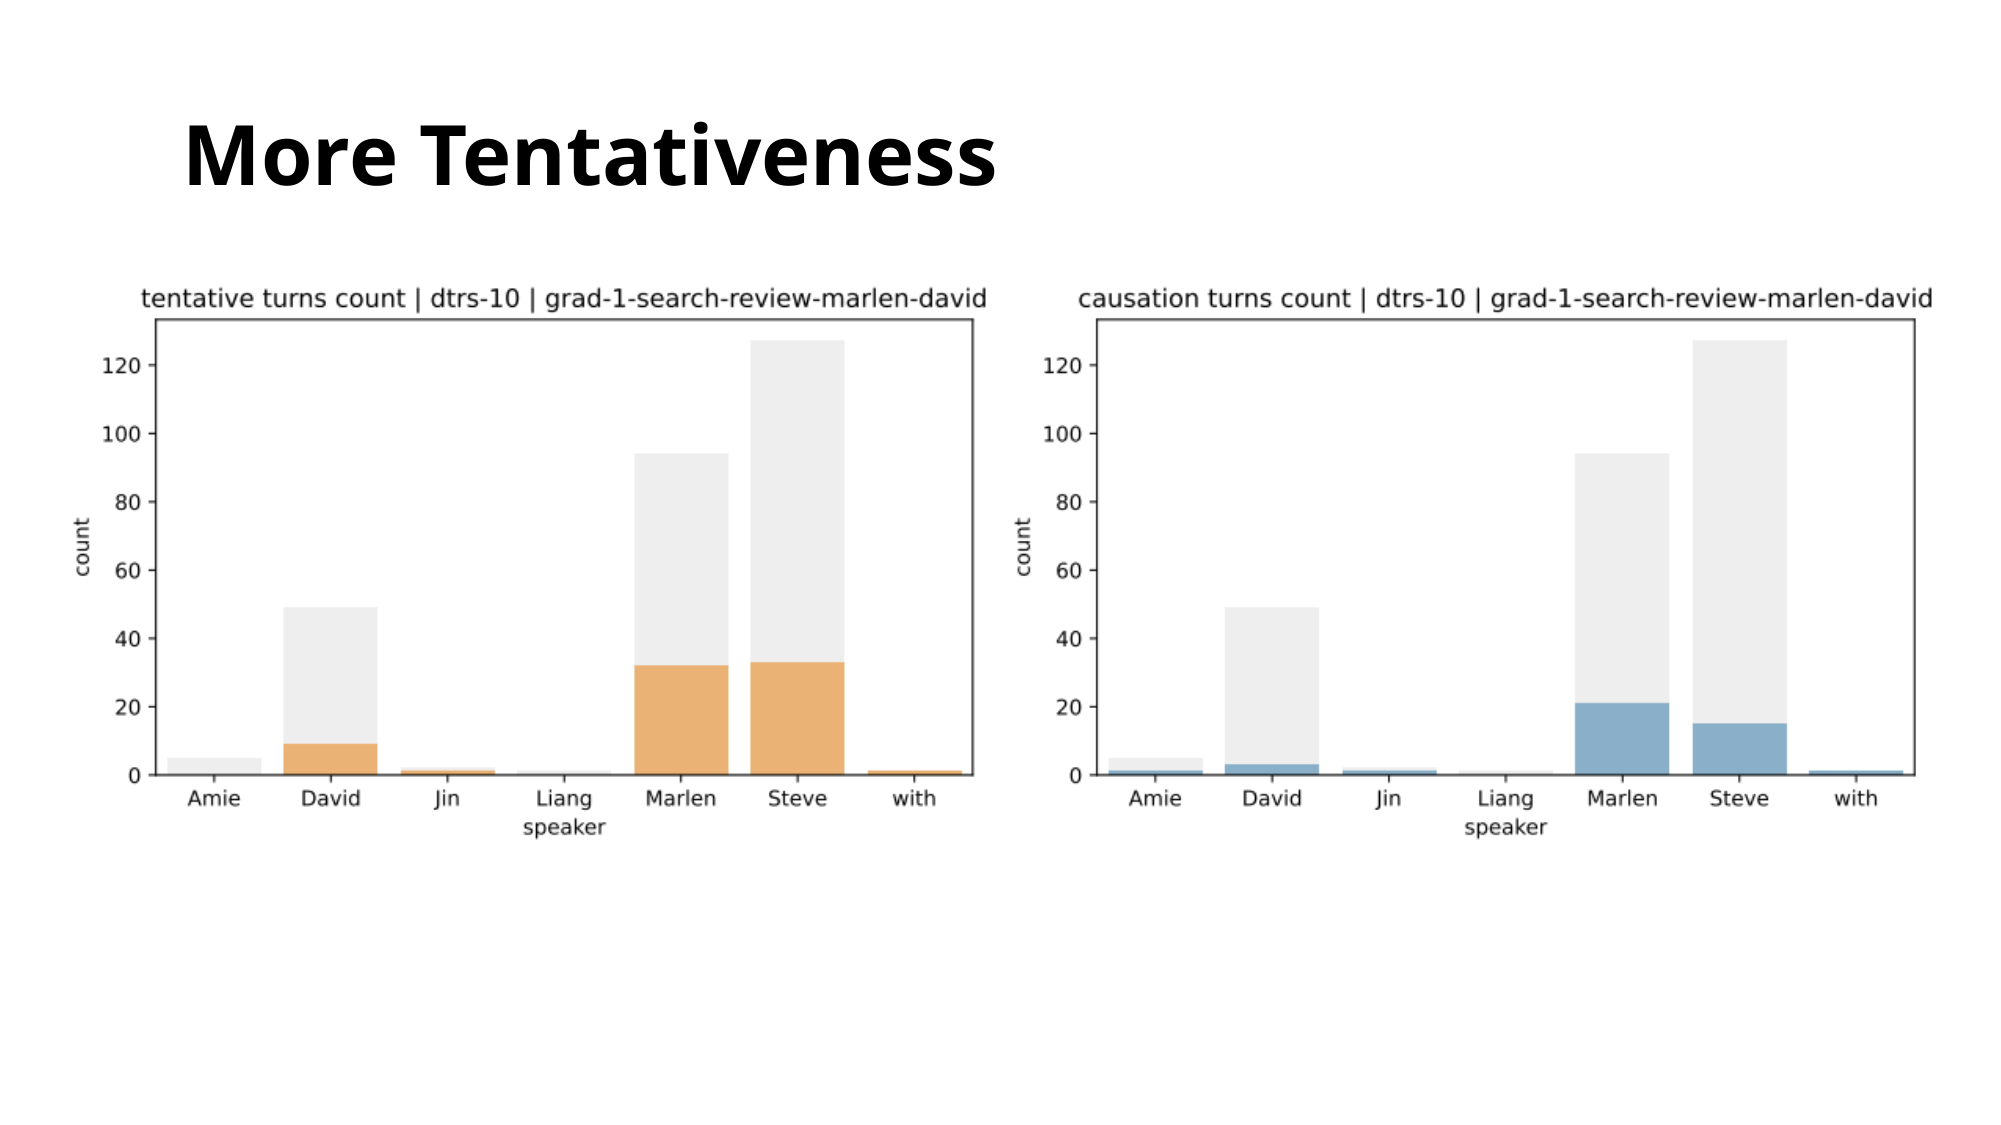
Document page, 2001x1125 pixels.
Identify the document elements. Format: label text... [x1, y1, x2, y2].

text_box More Tentativeness [168, 95, 1013, 210]
picture [58, 273, 1946, 851]
